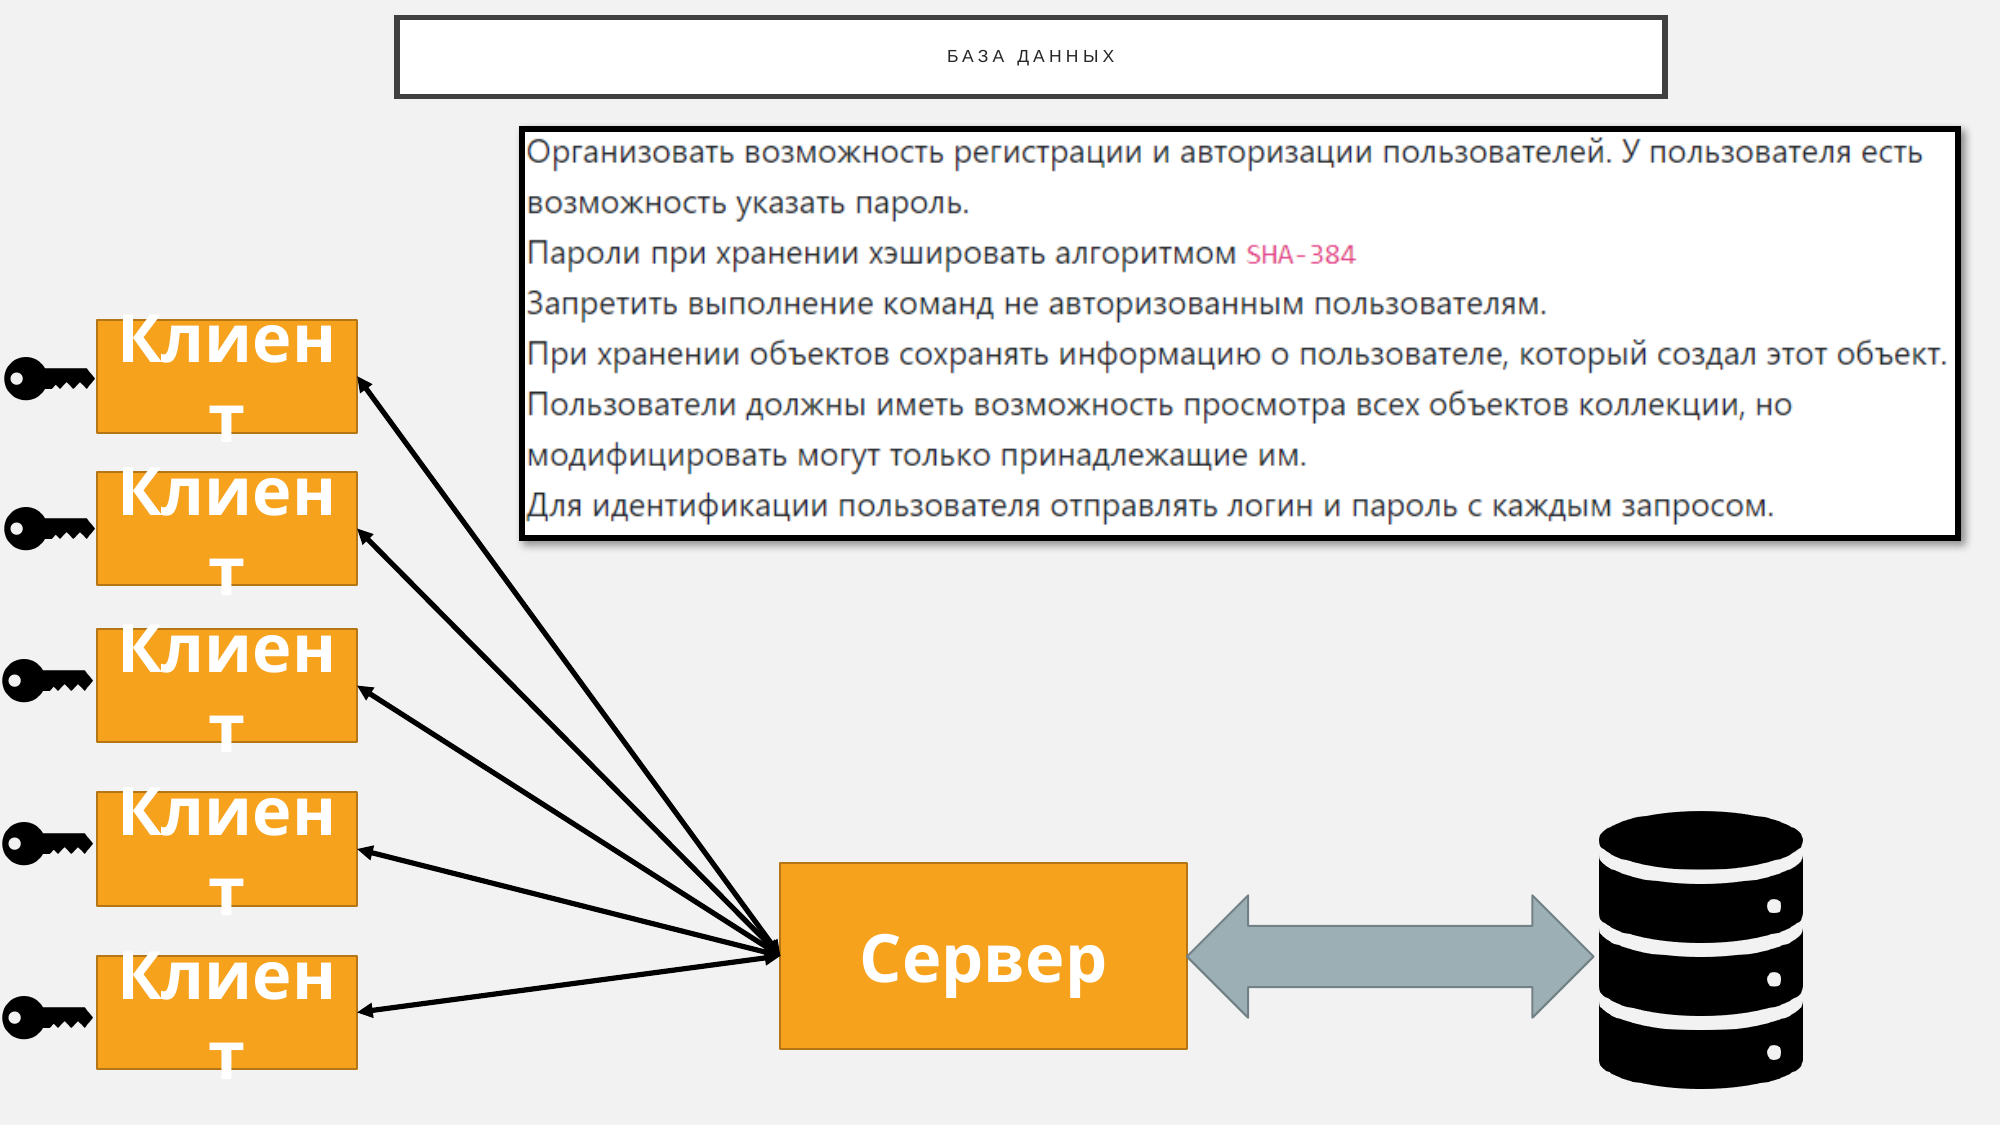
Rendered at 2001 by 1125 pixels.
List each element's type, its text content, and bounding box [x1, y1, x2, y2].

title База данных [394, 15, 1668, 99]
text_box Клиент [96, 628, 357, 743]
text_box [357, 849, 781, 955]
picture [524, 131, 1956, 535]
picture [0, 631, 97, 730]
text_box Клиент [96, 791, 357, 907]
text_box Клиент [96, 471, 357, 586]
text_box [357, 955, 781, 1013]
text_box Сервер [779, 862, 1188, 1050]
picture [1525, 774, 1876, 1125]
text_box [1186, 894, 1525, 1019]
picture [0, 794, 97, 893]
text_box Клиент [96, 955, 358, 1070]
picture [0, 479, 99, 578]
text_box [357, 376, 524, 528]
picture [0, 329, 99, 429]
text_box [357, 528, 781, 685]
picture [0, 968, 97, 1067]
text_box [357, 685, 781, 849]
text_box Клиент [96, 319, 358, 434]
